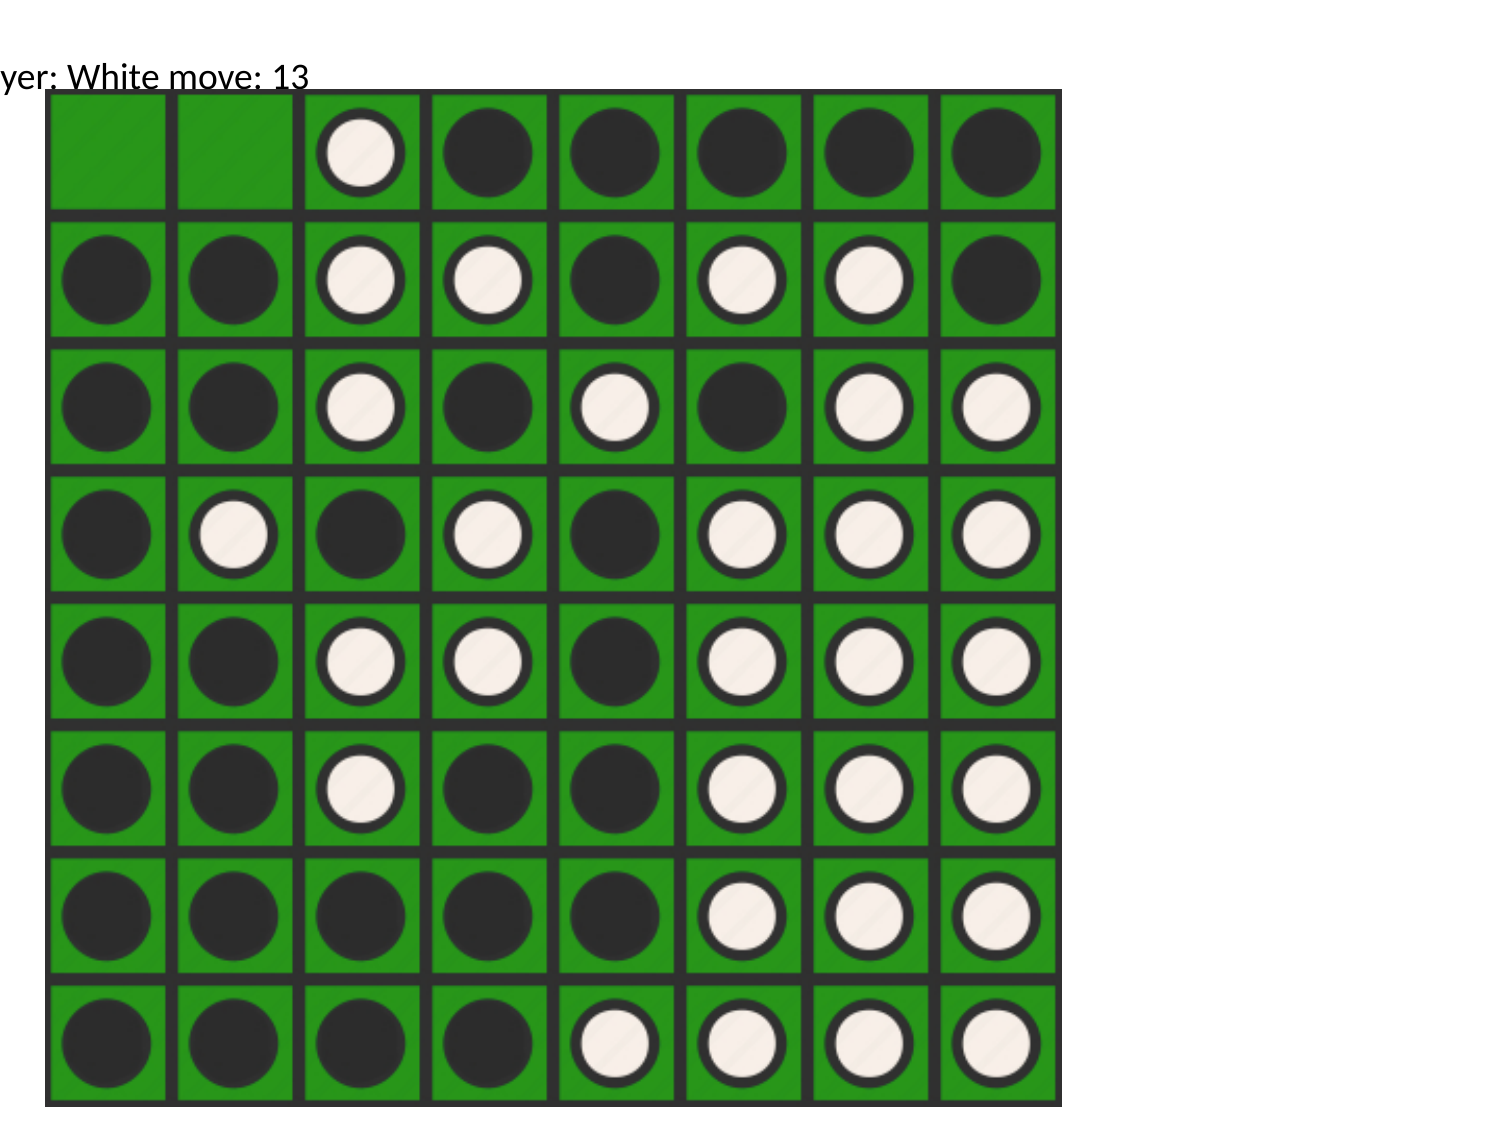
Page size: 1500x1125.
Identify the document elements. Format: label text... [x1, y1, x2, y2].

text_box turn: 58 player: White move: 13 [0, 44, 325, 105]
picture [44, 89, 1062, 1107]
